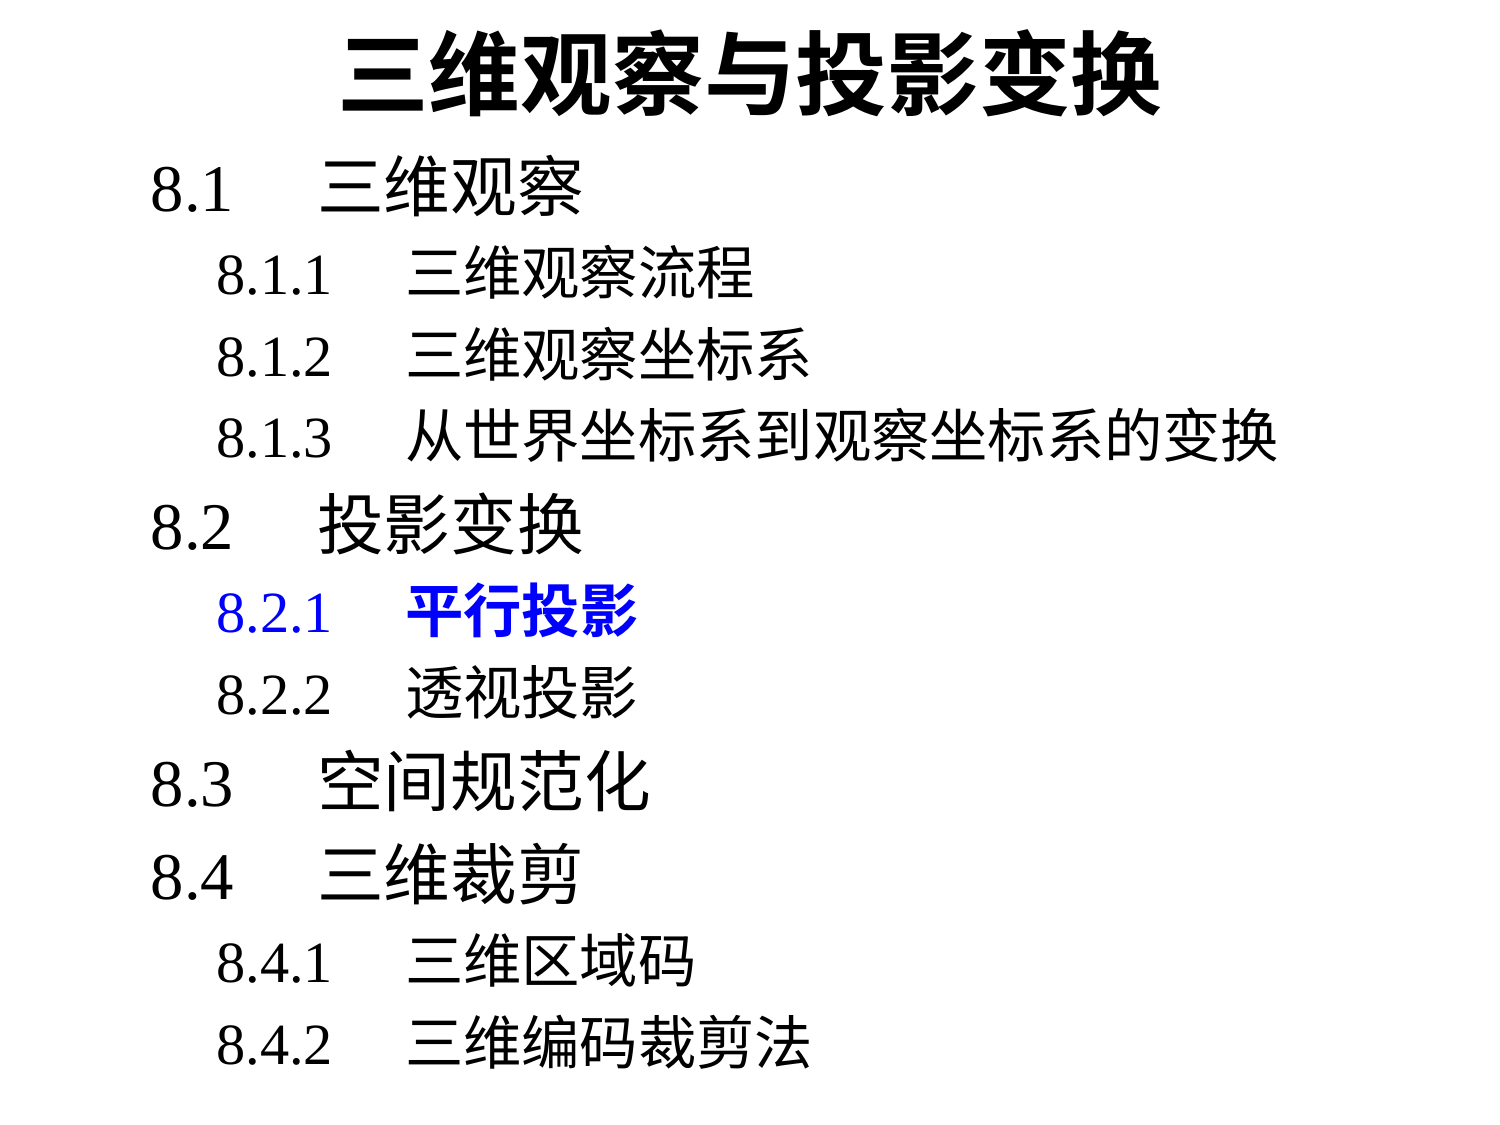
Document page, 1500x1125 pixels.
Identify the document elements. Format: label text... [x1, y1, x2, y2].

list 8.1 三维观察 8.1.1 三维观察流程 8.1.2 三维观察坐标系 8.1.3 从世界坐标系到观察坐标系的变换 8.2 投影变换 8.2.1 平行投影 8.2.2 透视投影 8.3 空间规范化 8.4 三维裁剪 8.4.1 三维区域码 8.4.2 三维编码裁剪法 [136, 137, 1426, 1089]
title 三维观察与投影变换 [75, 9, 1426, 138]
